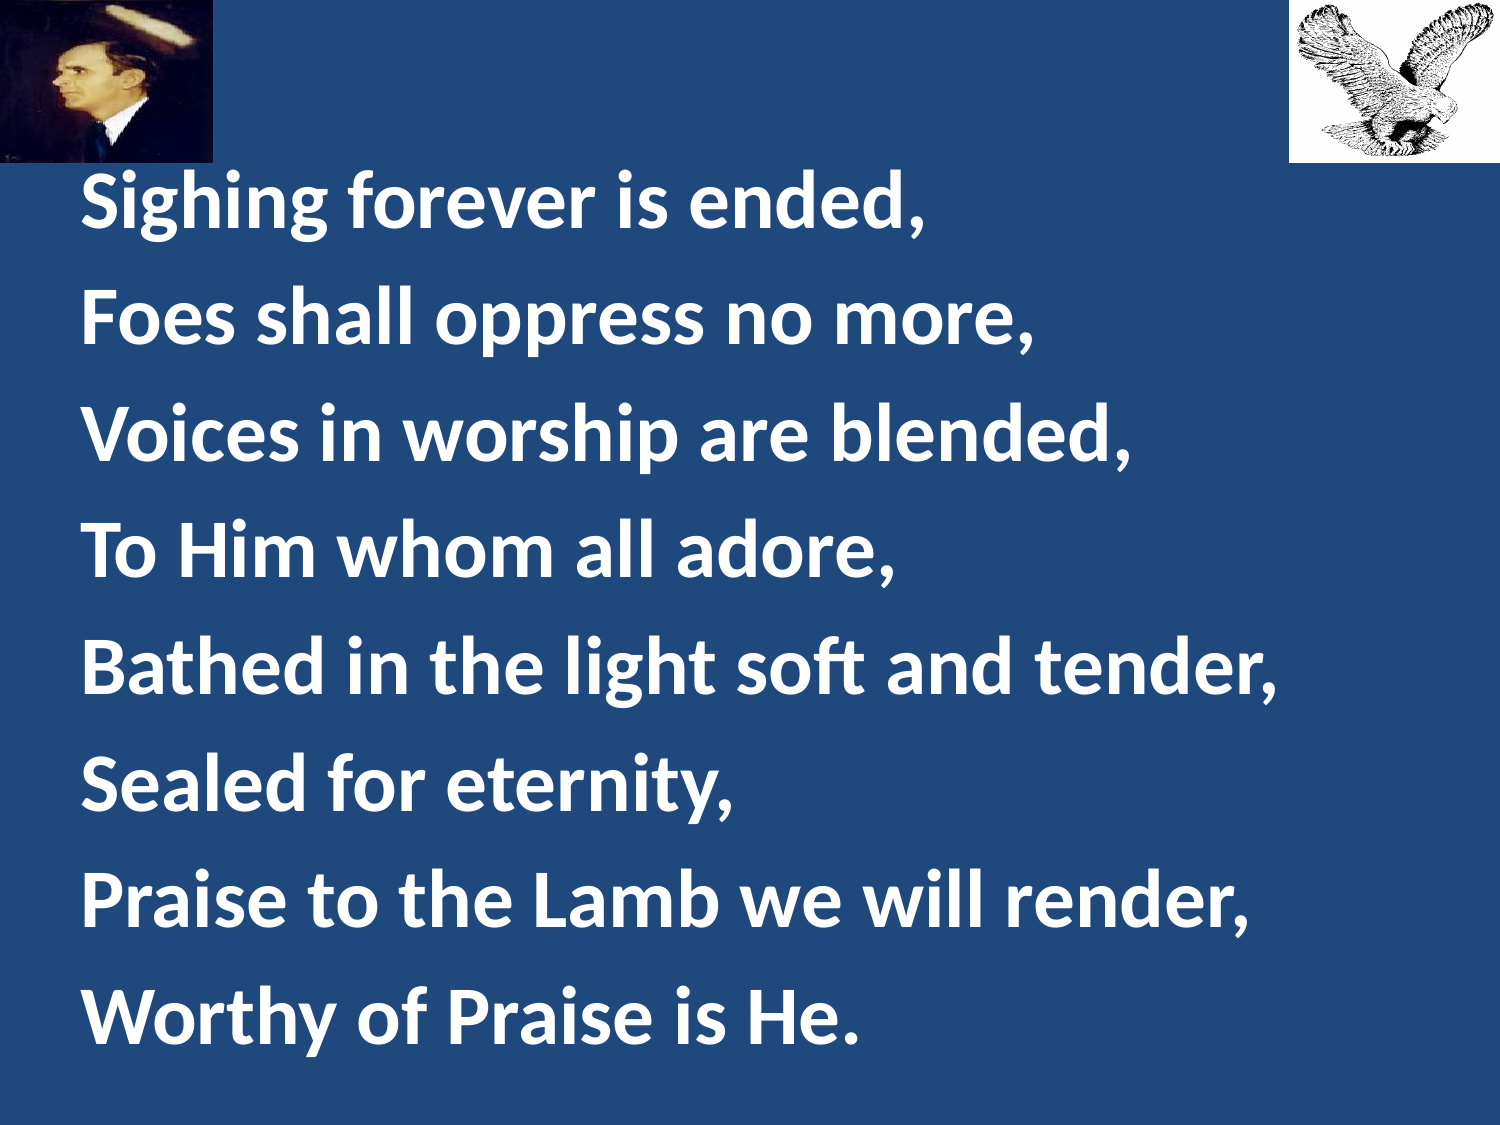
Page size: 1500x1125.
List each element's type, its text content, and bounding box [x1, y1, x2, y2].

picture [1288, 0, 1500, 163]
picture [0, 0, 213, 163]
list Sighing forever is ended, Foes shall oppress no more, Voices in worship are blended, To Him whom all adore, Bathed in the light soft and tender, Sealed for eternity, Praise to the Lamb we will render, Worthy of Praise is He. [64, 137, 1415, 1071]
